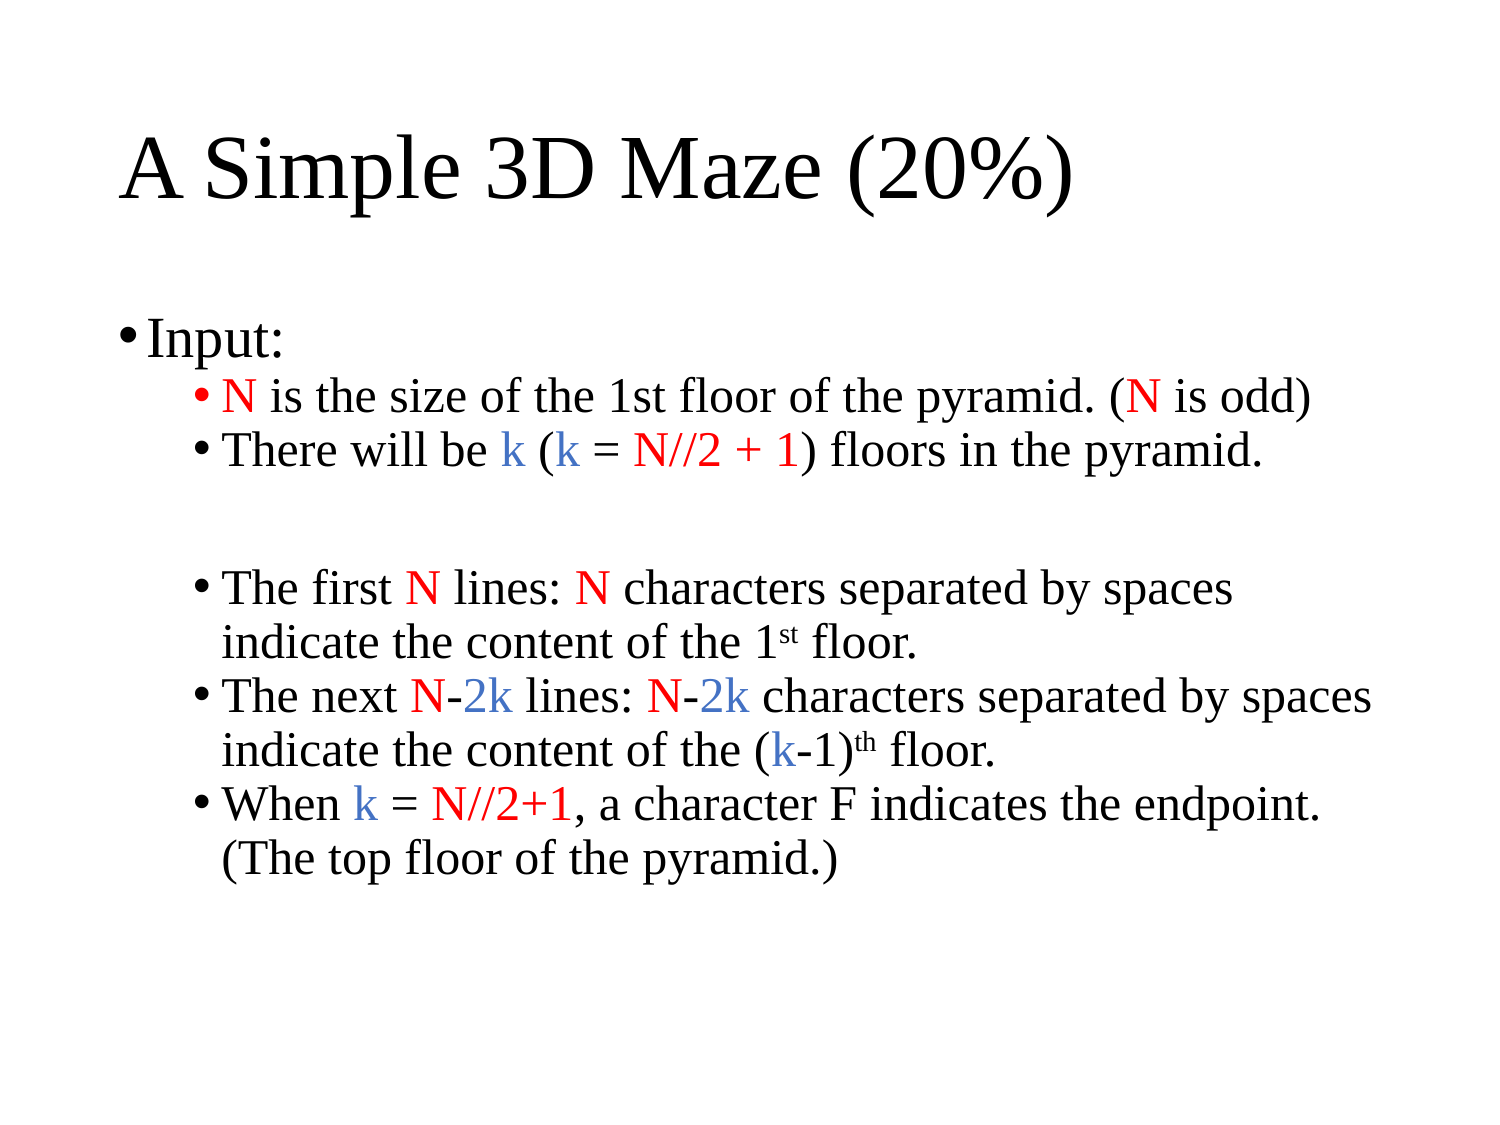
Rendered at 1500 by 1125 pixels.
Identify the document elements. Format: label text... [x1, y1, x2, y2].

list Input: N is the size of the 1st floor of the pyramid. (N is odd) There will be k (k = N//2 + 1) floors in the pyramid. The first N lines: N characters separated by spaces indicate the content of the 1st floor. The next N-2k lines: N-2k characters separated by spaces indicate the content of the (k-1)th floor. When k = N//2+1, a character F indicates the endpoint. (The top floor of the pyramid.) [103, 299, 1397, 1031]
title A Simple 3D Maze (20%) [103, 59, 1397, 278]
